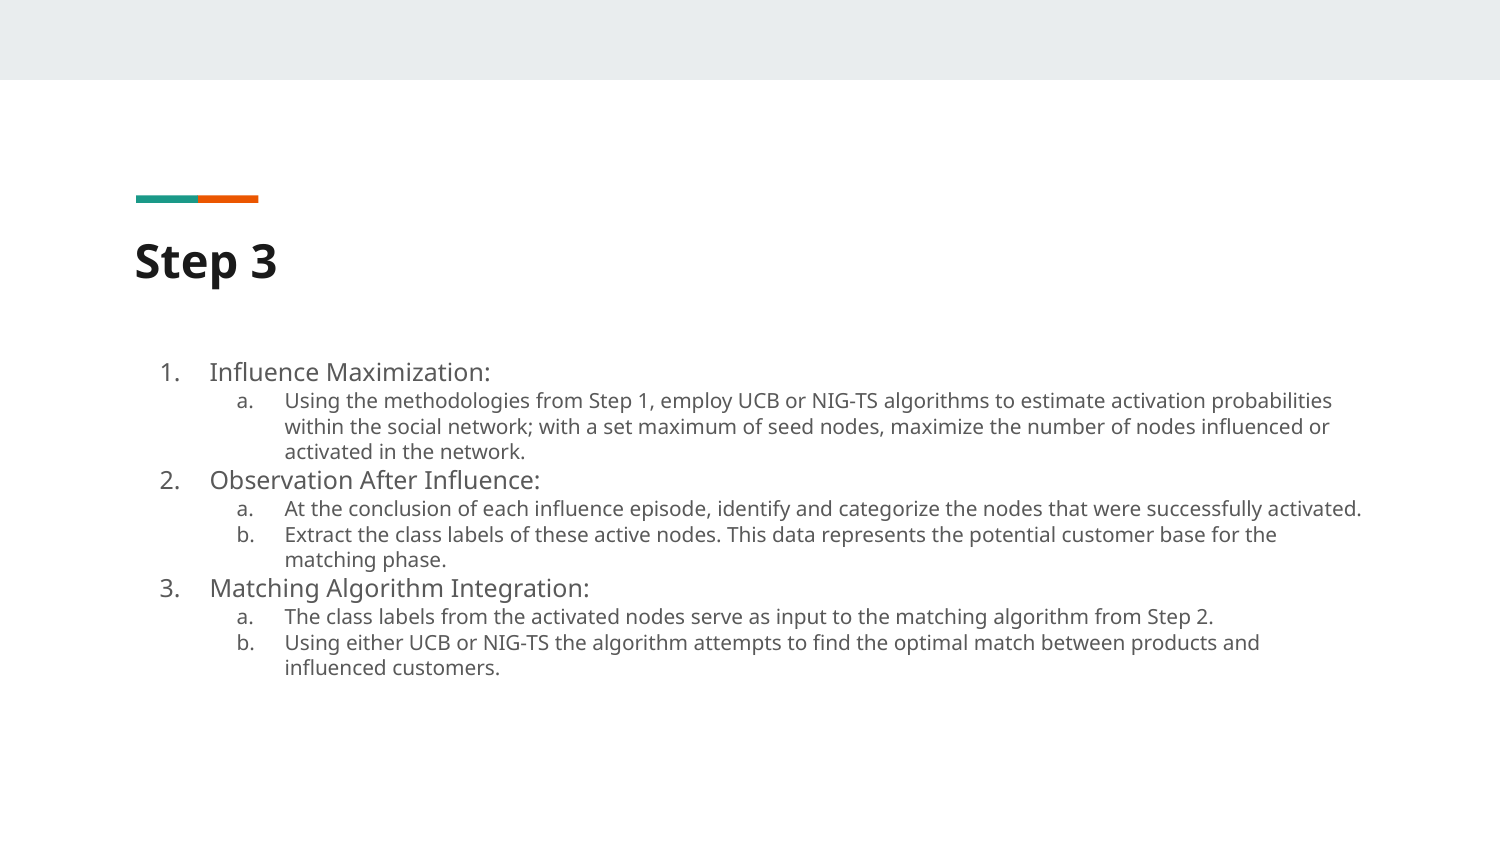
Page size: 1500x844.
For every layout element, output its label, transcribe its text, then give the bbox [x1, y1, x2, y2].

list Influence Maximization: Using the methodologies from Step 1, employ UCB or NIG-TS algorithms to estimate activation probabilities within the social network; with a set maximum of seed nodes, maximize the number of nodes influenced or activated in the network. Observation After Influence: At the conclusion of each influence episode, identify and categorize the nodes that were successfully activated. Extract the class labels of these active nodes. This data represents the potential customer base for the matching phase. Matching Algorithm Integration: The class labels from the activated nodes serve as input to the matching algorithm from Step 2. Using either UCB or NIG-TS the algorithm attempts to find the optimal match between products and influenced customers. [119, 340, 1382, 713]
title Step 3 [119, 215, 1382, 305]
